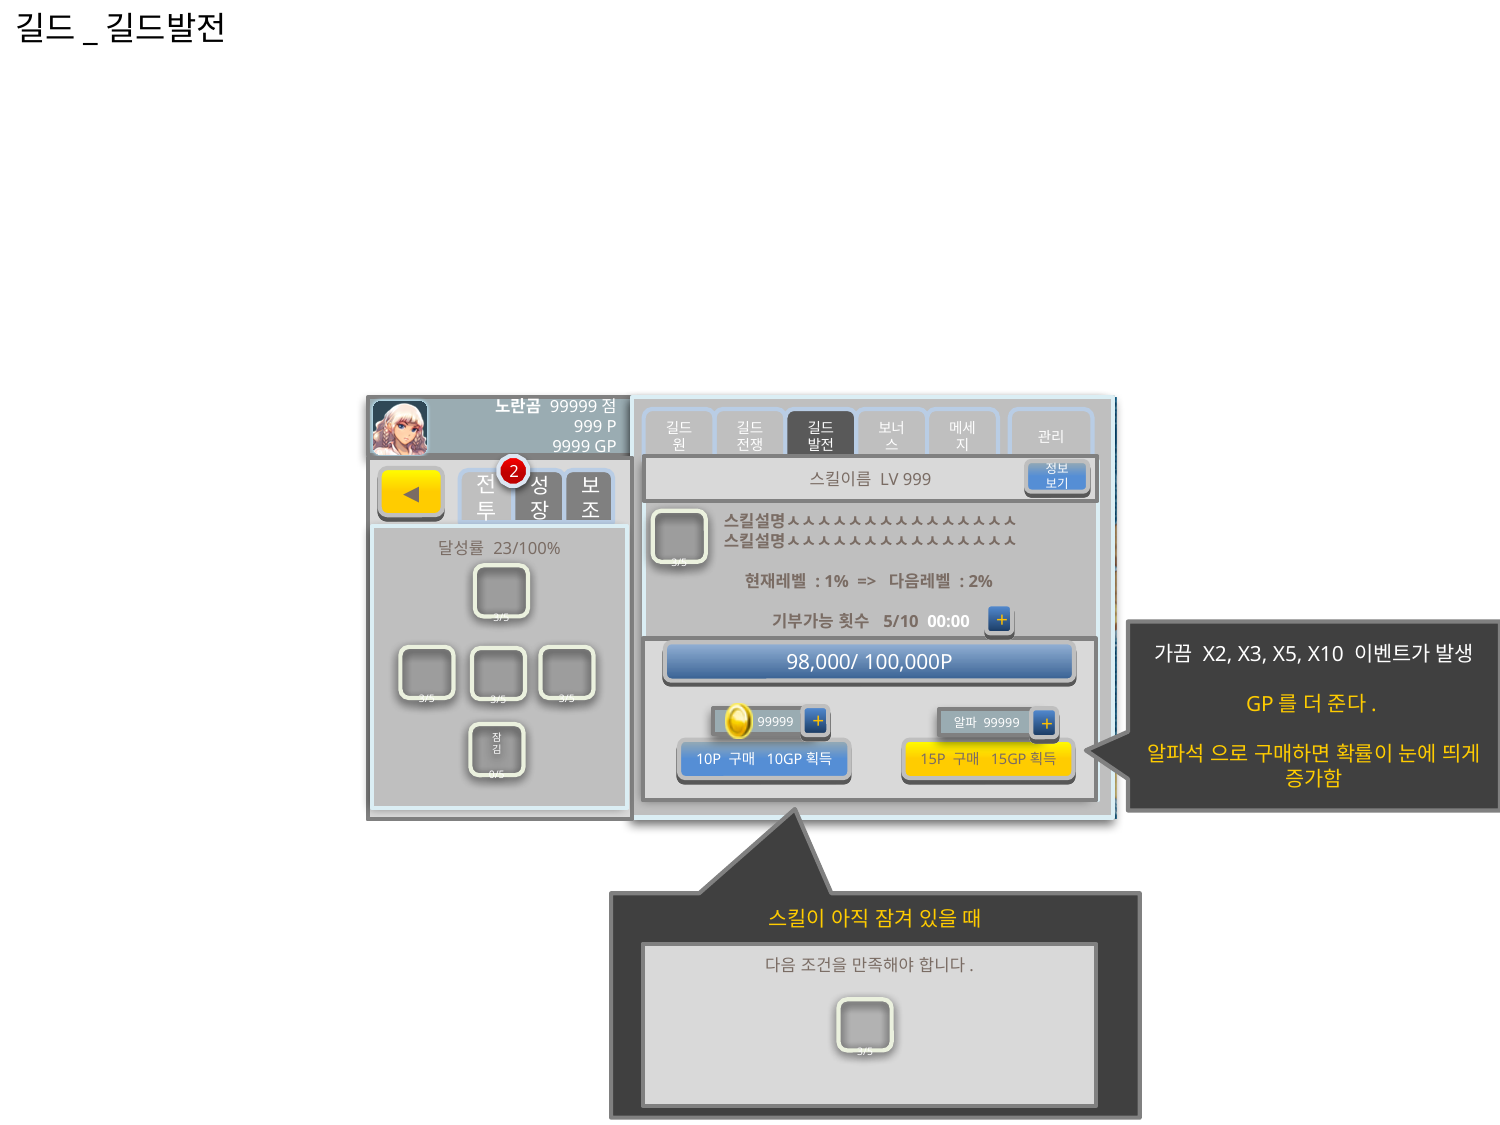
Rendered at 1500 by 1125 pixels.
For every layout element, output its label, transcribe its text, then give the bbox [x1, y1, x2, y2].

text_box 3/5 [836, 997, 894, 1053]
text_box 길드_길드발전 [0, 0, 1453, 55]
picture [367, 396, 1117, 819]
text_box 스킬이 아직 잠겨 있을 때 [609, 827, 1142, 1120]
text_box 다음 조건을 만족해야 합니다. [641, 942, 1098, 1108]
text_box 가끔 X2, X3, X5, X10 이벤트가 발생 GP를 더 준다. 알파석 으로 구매하면 확률이 눈에 띄게 증가함 [1121, 619, 1500, 813]
